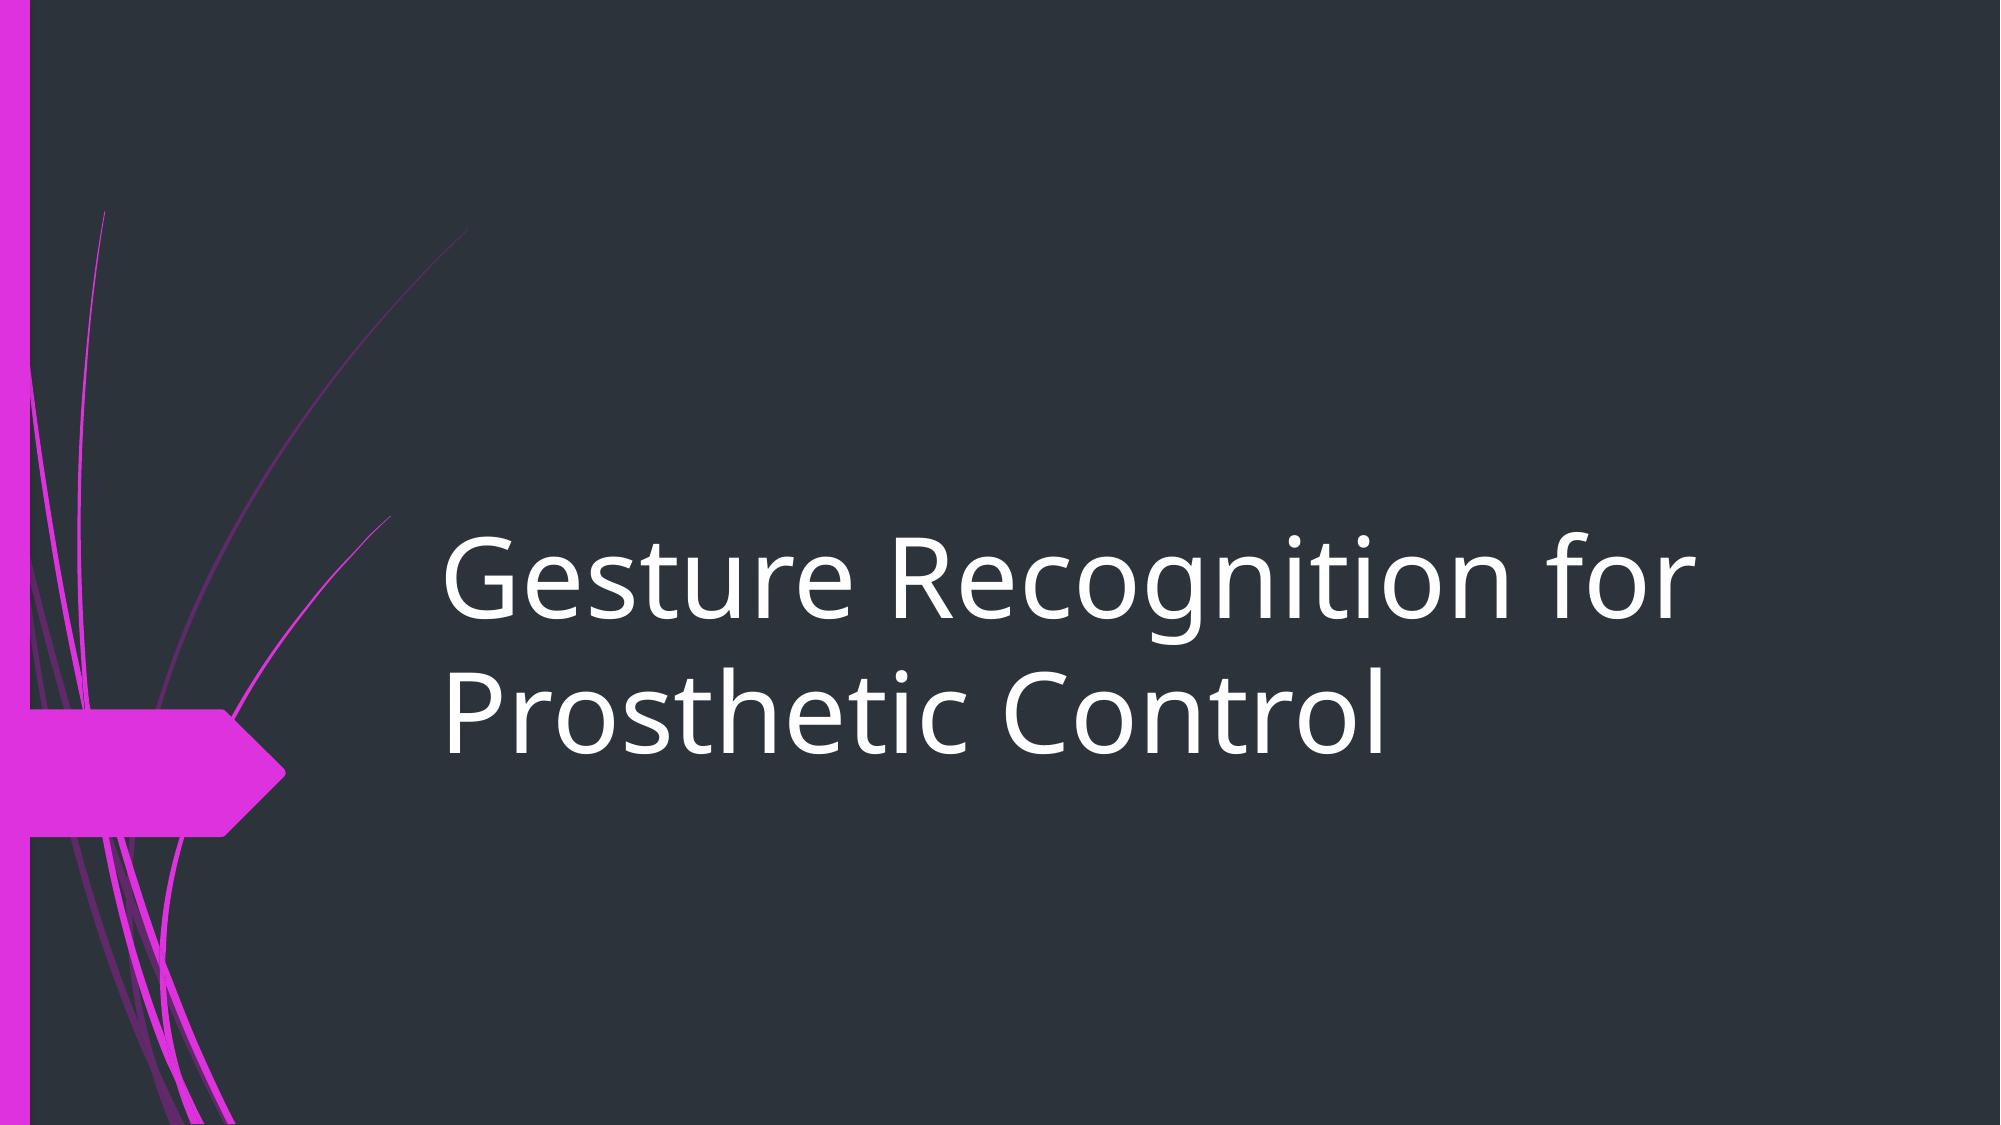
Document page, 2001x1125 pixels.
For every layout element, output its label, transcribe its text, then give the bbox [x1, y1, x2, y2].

title Gesture Recognition for Prosthetic Control [424, 412, 1888, 784]
